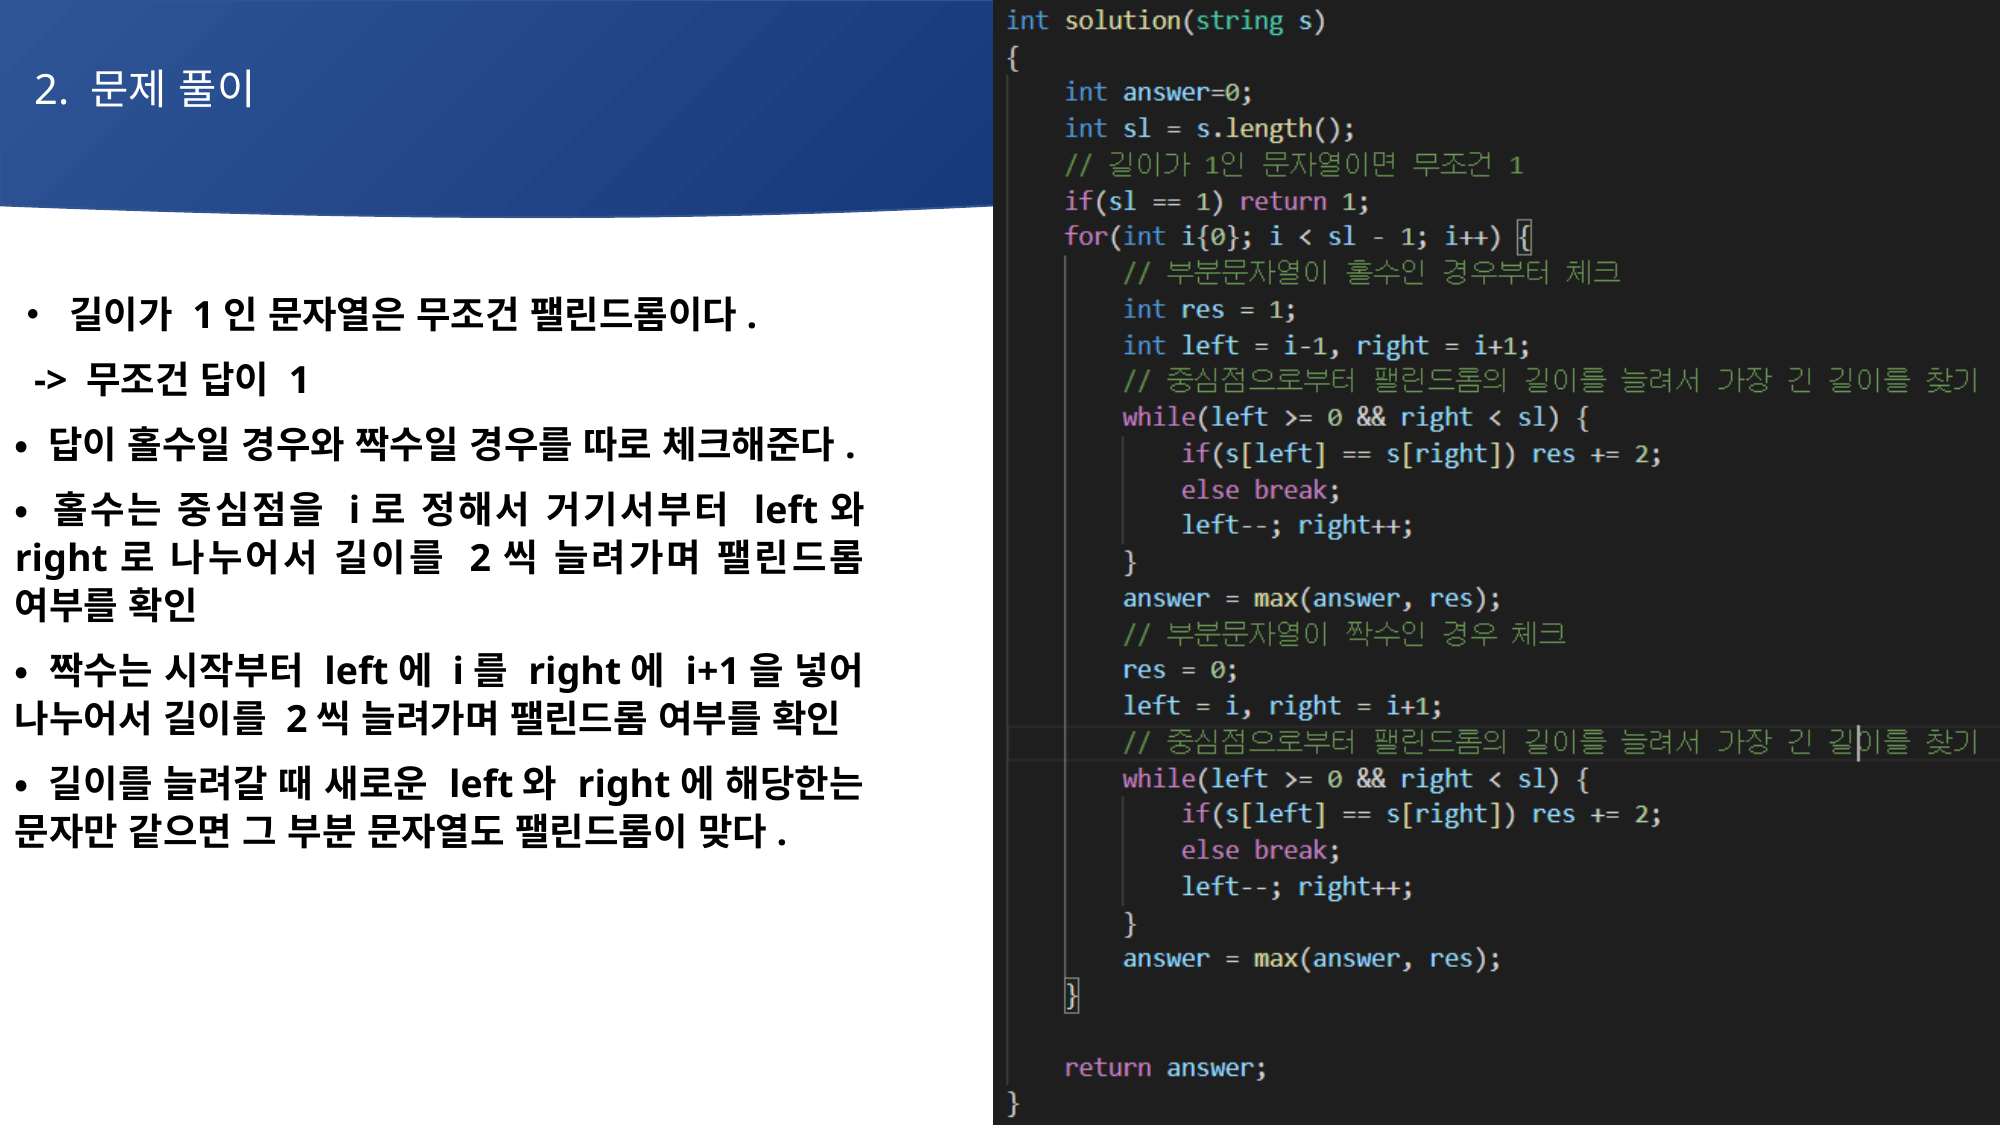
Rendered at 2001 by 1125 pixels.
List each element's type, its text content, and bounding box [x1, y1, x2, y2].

picture [993, 0, 2000, 1125]
text_box 2. 문제 풀이 [0, 0, 993, 219]
text_box • 길이가 1인 문자열은 무조건 팰린드롬이다. -> 무조건 답이 1 • 답이 홀수일 경우와 짝수일 경우를 따로 체크해준다. • 홀수는 중심점을 i로 정해서 거기서부터 left와 right로 나누어서 길이를 2씩 늘려가며 팰린드롬 여부를 확인 • 짝수는 시작부터 left에 i를 right에 i+1을 넣어 나누어서 길이를 2씩 늘려가며 팰린드롬 여부를 확인 • 길이를 늘려갈 때 새로운 left와 right에 해당한는 문자만 같으면 그 부분 문자열도 팰린드롬이 맞다. [0, 280, 880, 990]
title 매주 1 과제 LV2 [0, 207, 993, 288]
